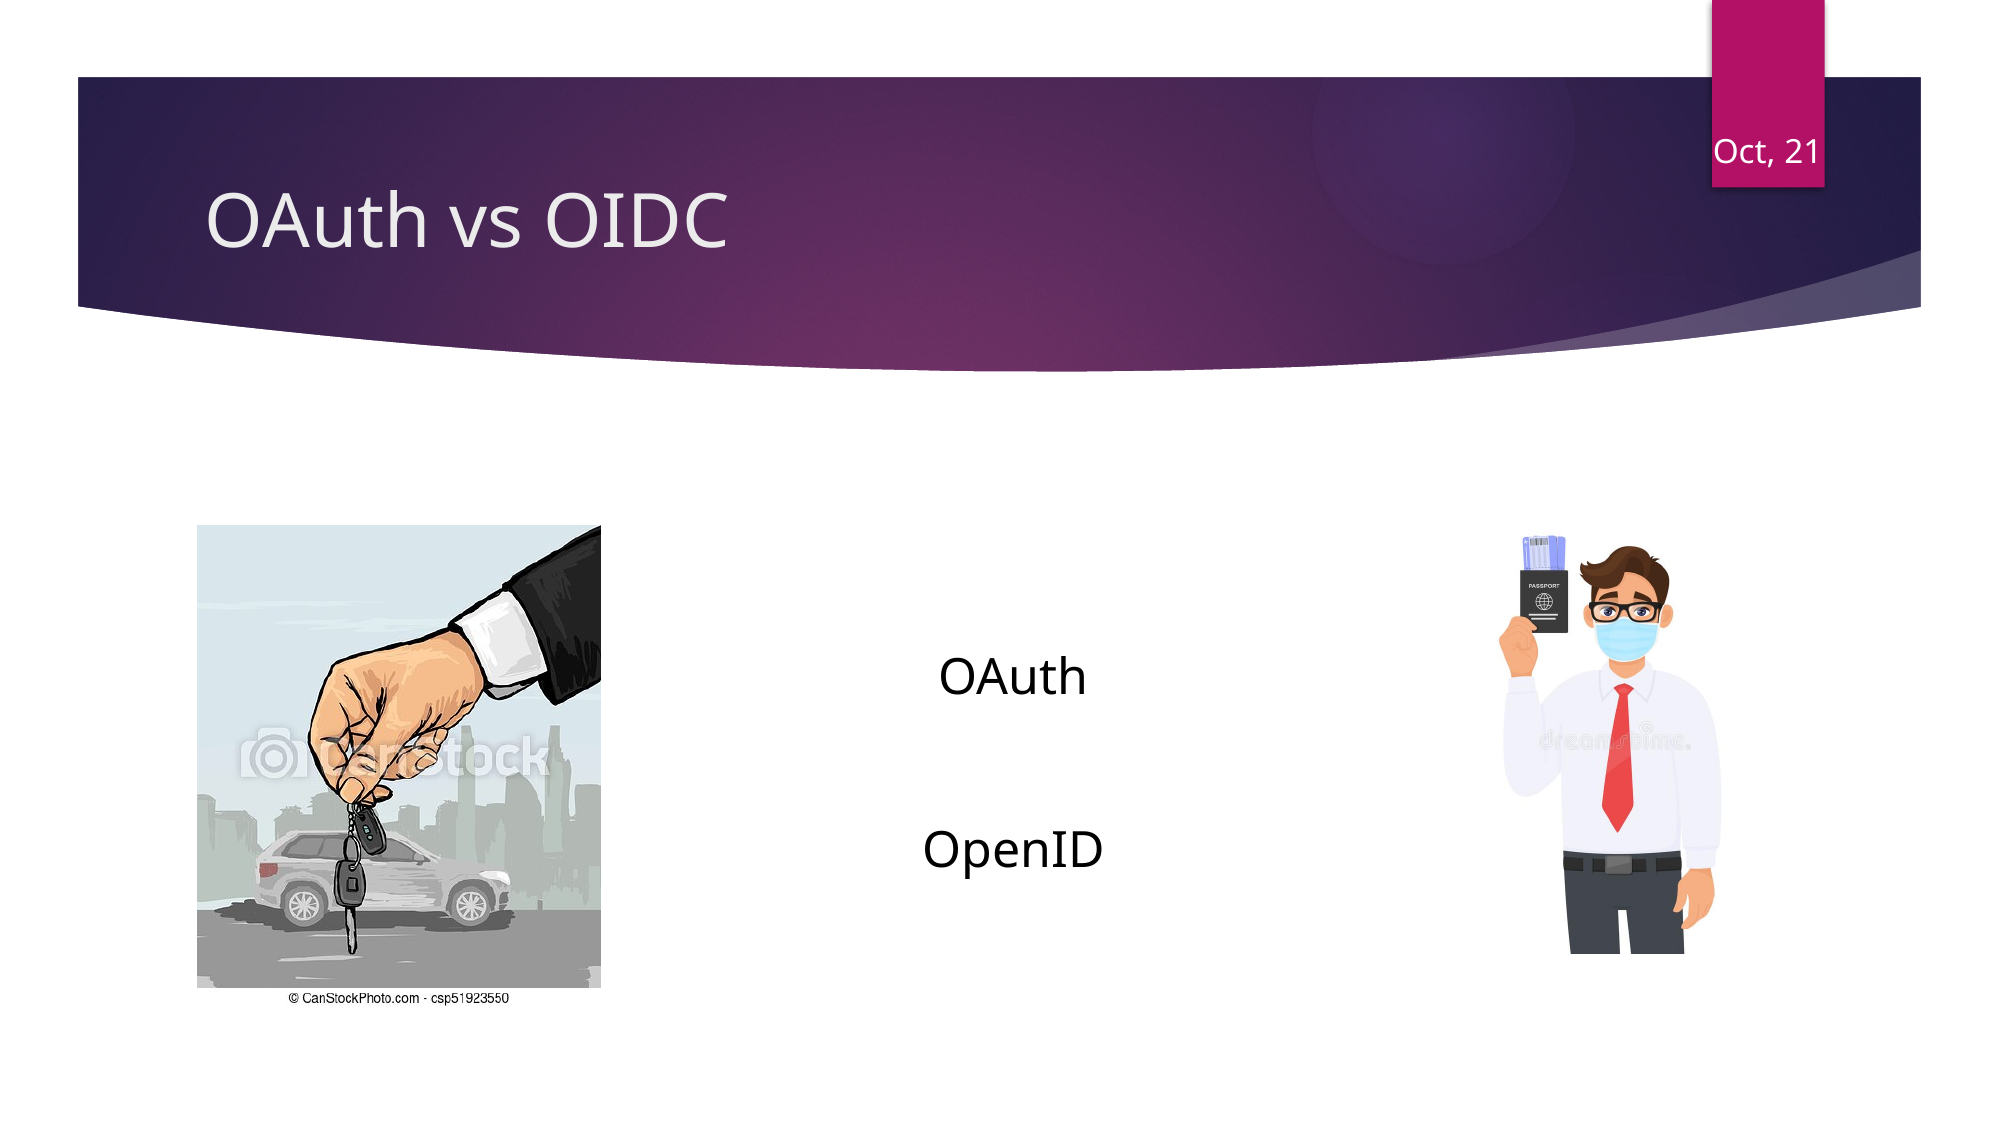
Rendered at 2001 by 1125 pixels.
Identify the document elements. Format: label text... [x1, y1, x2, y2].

text_box Oct, 21 [1698, 122, 1862, 177]
title OAuth vs OIDC [189, 159, 1627, 276]
text_box OpenID [907, 810, 1120, 885]
picture [1426, 513, 1794, 954]
picture [197, 525, 601, 1006]
text_box OAuth [923, 637, 1104, 712]
